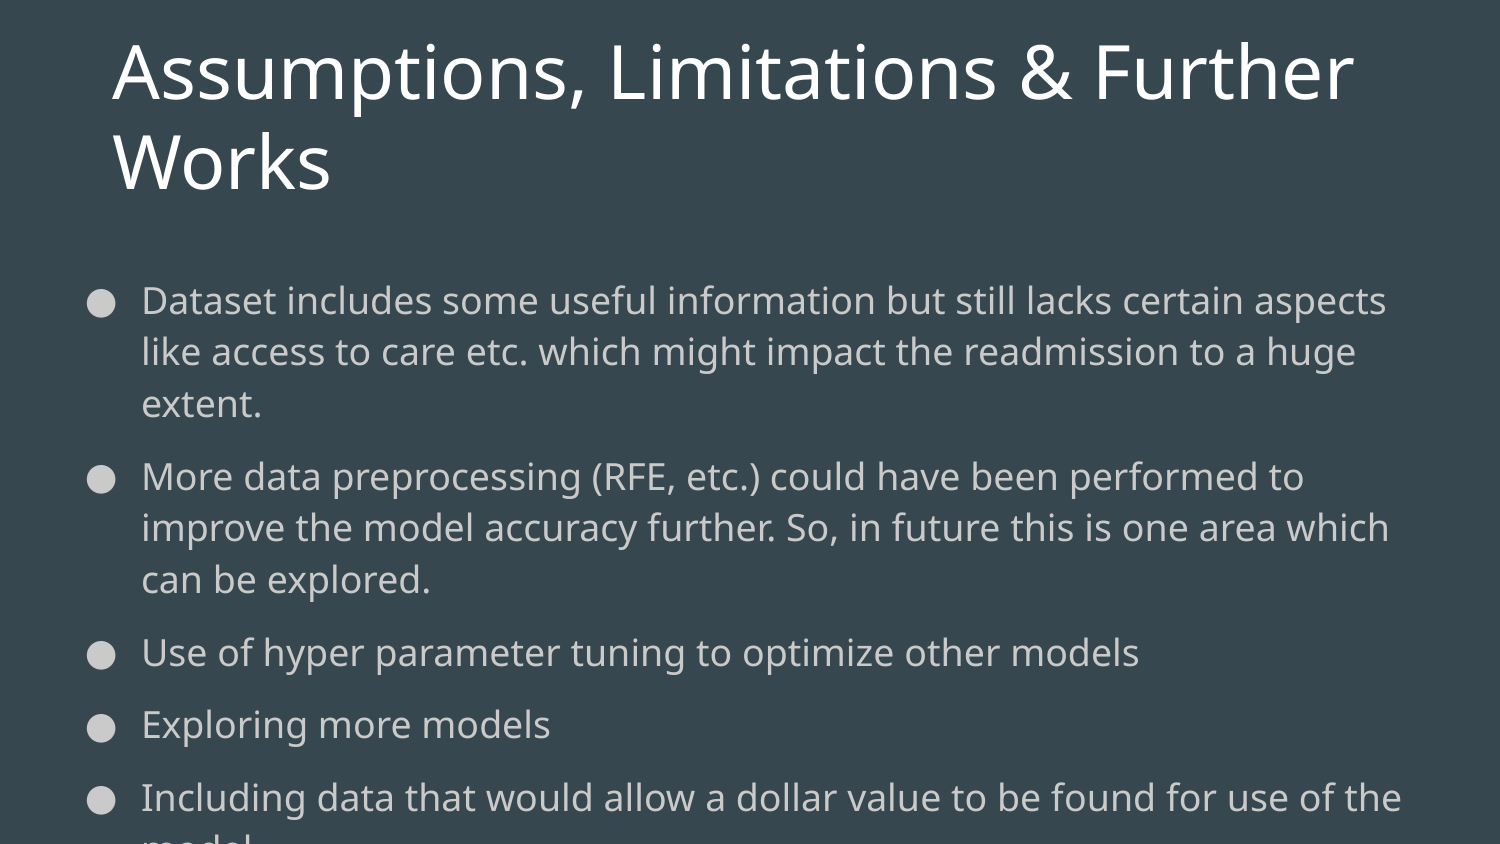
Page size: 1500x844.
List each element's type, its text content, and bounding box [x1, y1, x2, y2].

title Assumptions, Limitations & Further Works [97, 43, 1386, 185]
list Dataset includes some useful information but still lacks certain aspects like access to care etc. which might impact the readmission to a huge extent. More data preprocessing (RFE, etc.) could have been performed to improve the model accuracy further. So, in future this is one area which can be explored. Use of hyper parameter tuning to optimize other models Exploring more models Including data that would allow a dollar value to be found for use of the model [51, 189, 1449, 750]
